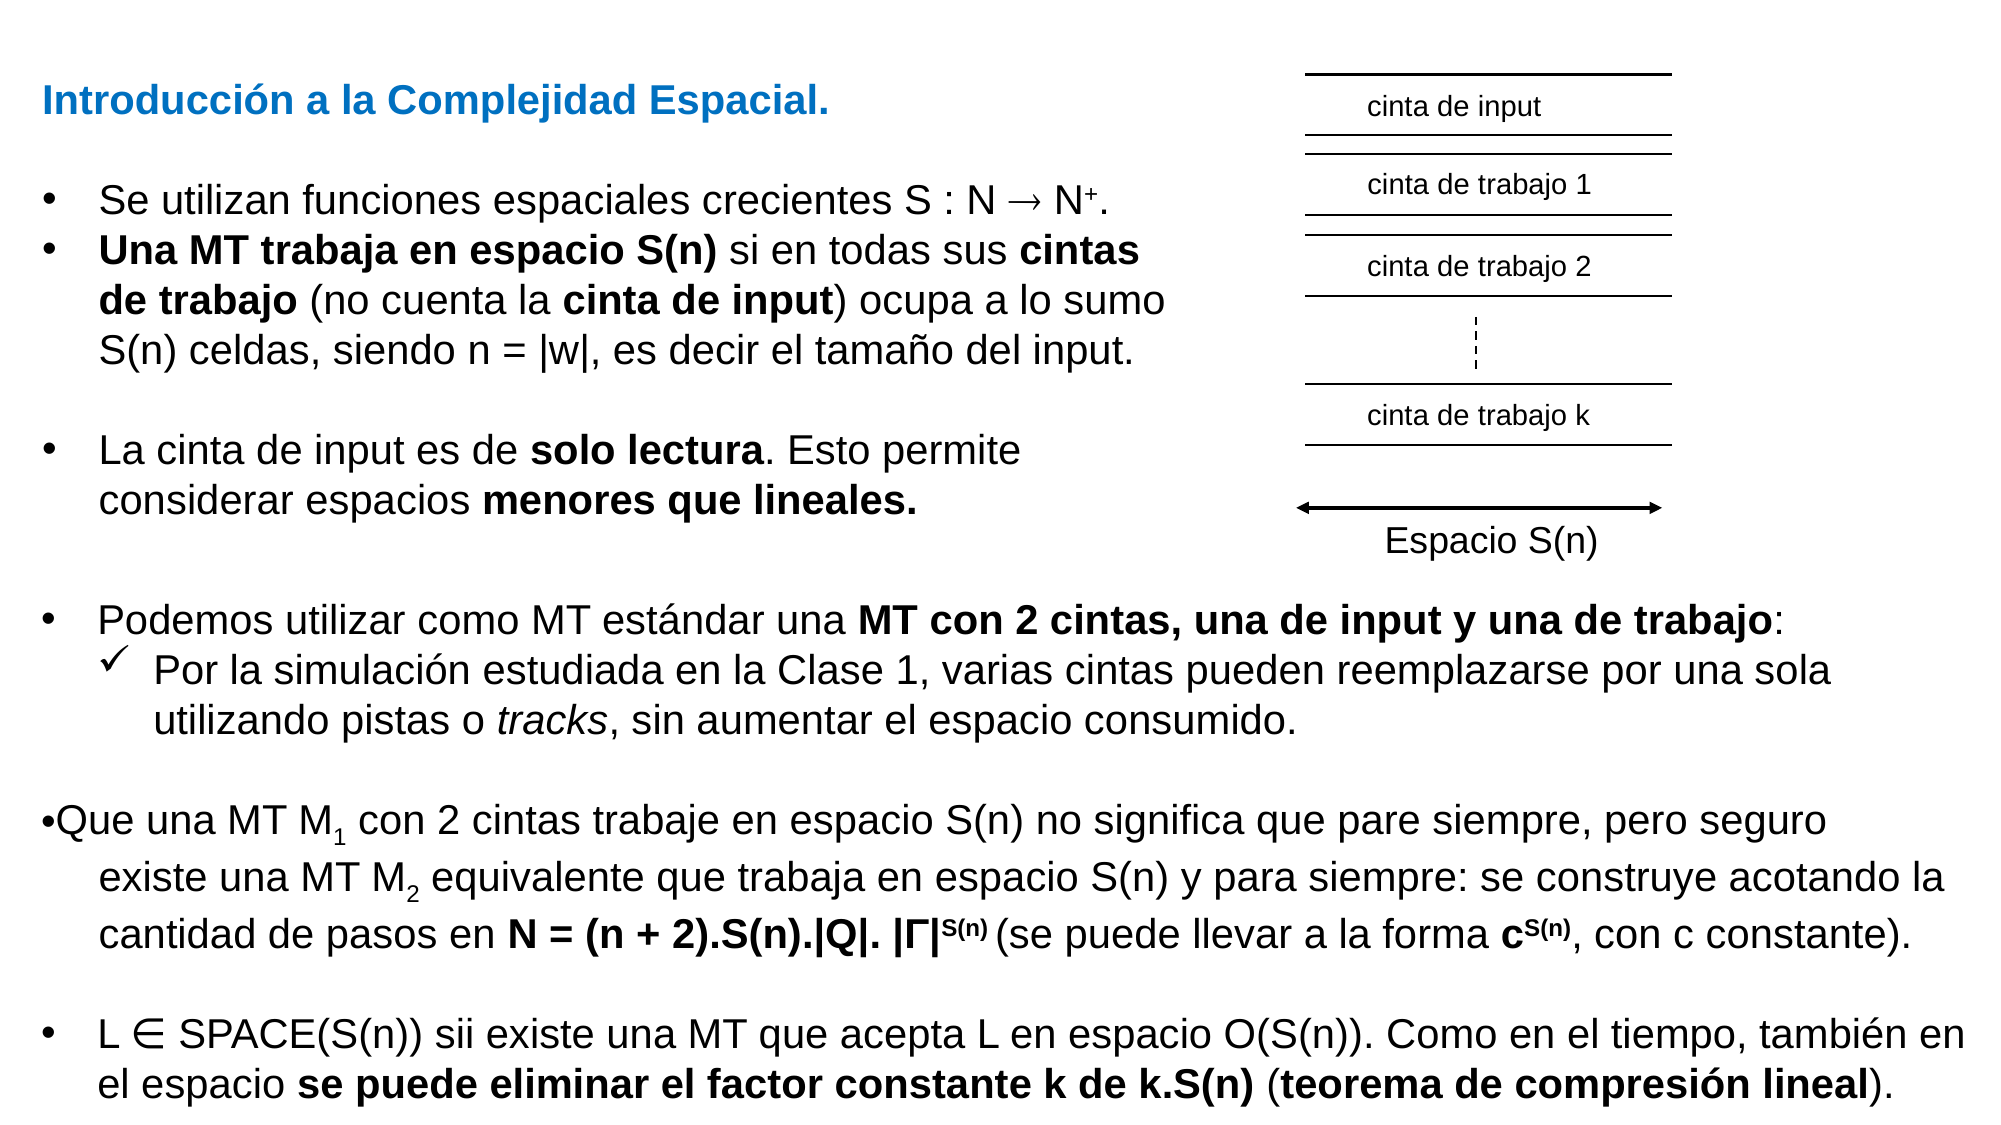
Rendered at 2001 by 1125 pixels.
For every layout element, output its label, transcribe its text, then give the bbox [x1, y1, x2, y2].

text_box cinta de trabajo k [1352, 389, 1621, 439]
text_box cinta de trabajo 1 [1352, 158, 1608, 208]
text_box Podemos utilizar como MT estándar una MT con 2 cintas, una de input y una de trabajo: Por la simulación estudiada en la Clase 1, varias cintas pueden reemplazarse por una sola utilizando pistas o tracks, sin aumentar el espacio consumido. Que una MT M1 con 2 cintas trabaje en espacio S(n) no significa que pare siempre, pero seguro existe una MT M2 equivalente que trabaja en espacio S(n) y para siempre: se construye acotando la cantidad de pasos en N = (n + 2).S(n).|Q|. |Γ|S(n) (se puede llevar a la forma cS(n), con c constante). L ∈ SPACE(S(n)) sii existe una MT que acepta L en espacio O(S(n)). Como en el tiempo, también en el espacio se puede eliminar el factor constante k de k.S(n) (teorema de compresión lineal). [26, 585, 2000, 1115]
text_box Introducción a la Complejidad Espacial. Se utilizan funciones espaciales crecientes S : N  N+. Una MT trabaja en espacio S(n) si en todas sus cintas de trabajo (no cuenta la cinta de input) ocupa a lo sumo S(n) celdas, siendo n = |w|, es decir el tamaño del input. La cinta de input es de solo lectura. Esto permite considerar espacios menores que lineales. [27, 65, 1188, 531]
text_box cinta de input [1352, 79, 1621, 130]
text_box Espacio S(n) [1369, 510, 1614, 569]
text_box cinta de trabajo 2 [1352, 240, 1621, 290]
